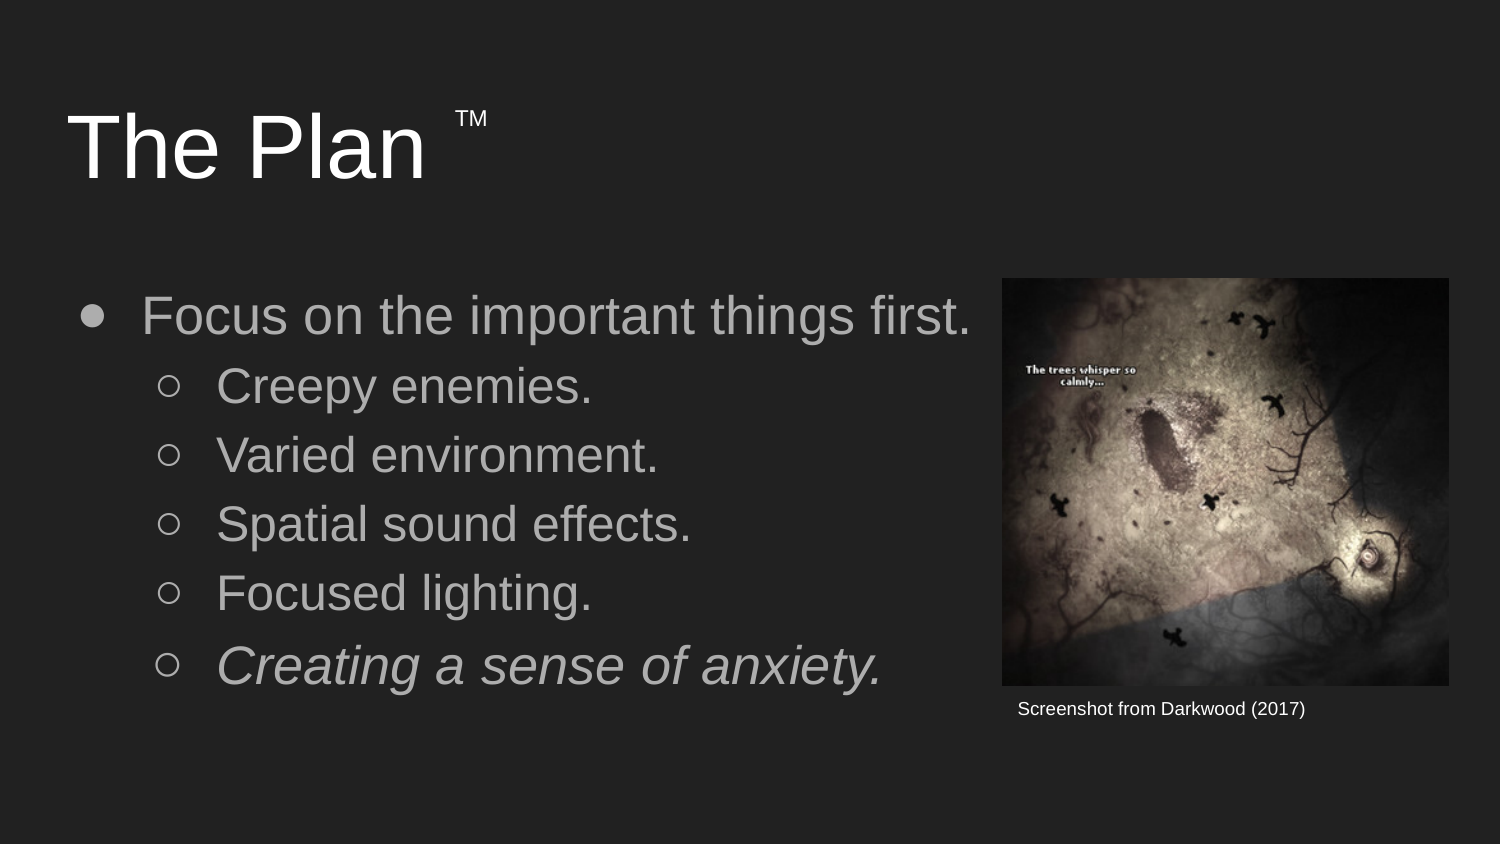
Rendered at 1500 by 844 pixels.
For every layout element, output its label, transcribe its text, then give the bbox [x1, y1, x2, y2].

text_box TM [439, 89, 1234, 145]
picture [1002, 278, 1450, 686]
title The Plan [51, 72, 469, 235]
list Focus on the important things first. Creepy enemies. Varied environment. Spatial sound effects. Focused lighting. Creating a sense of anxiety. [51, 255, 1449, 824]
text_box Screenshot from Darkwood (2017) [1002, 685, 1500, 731]
